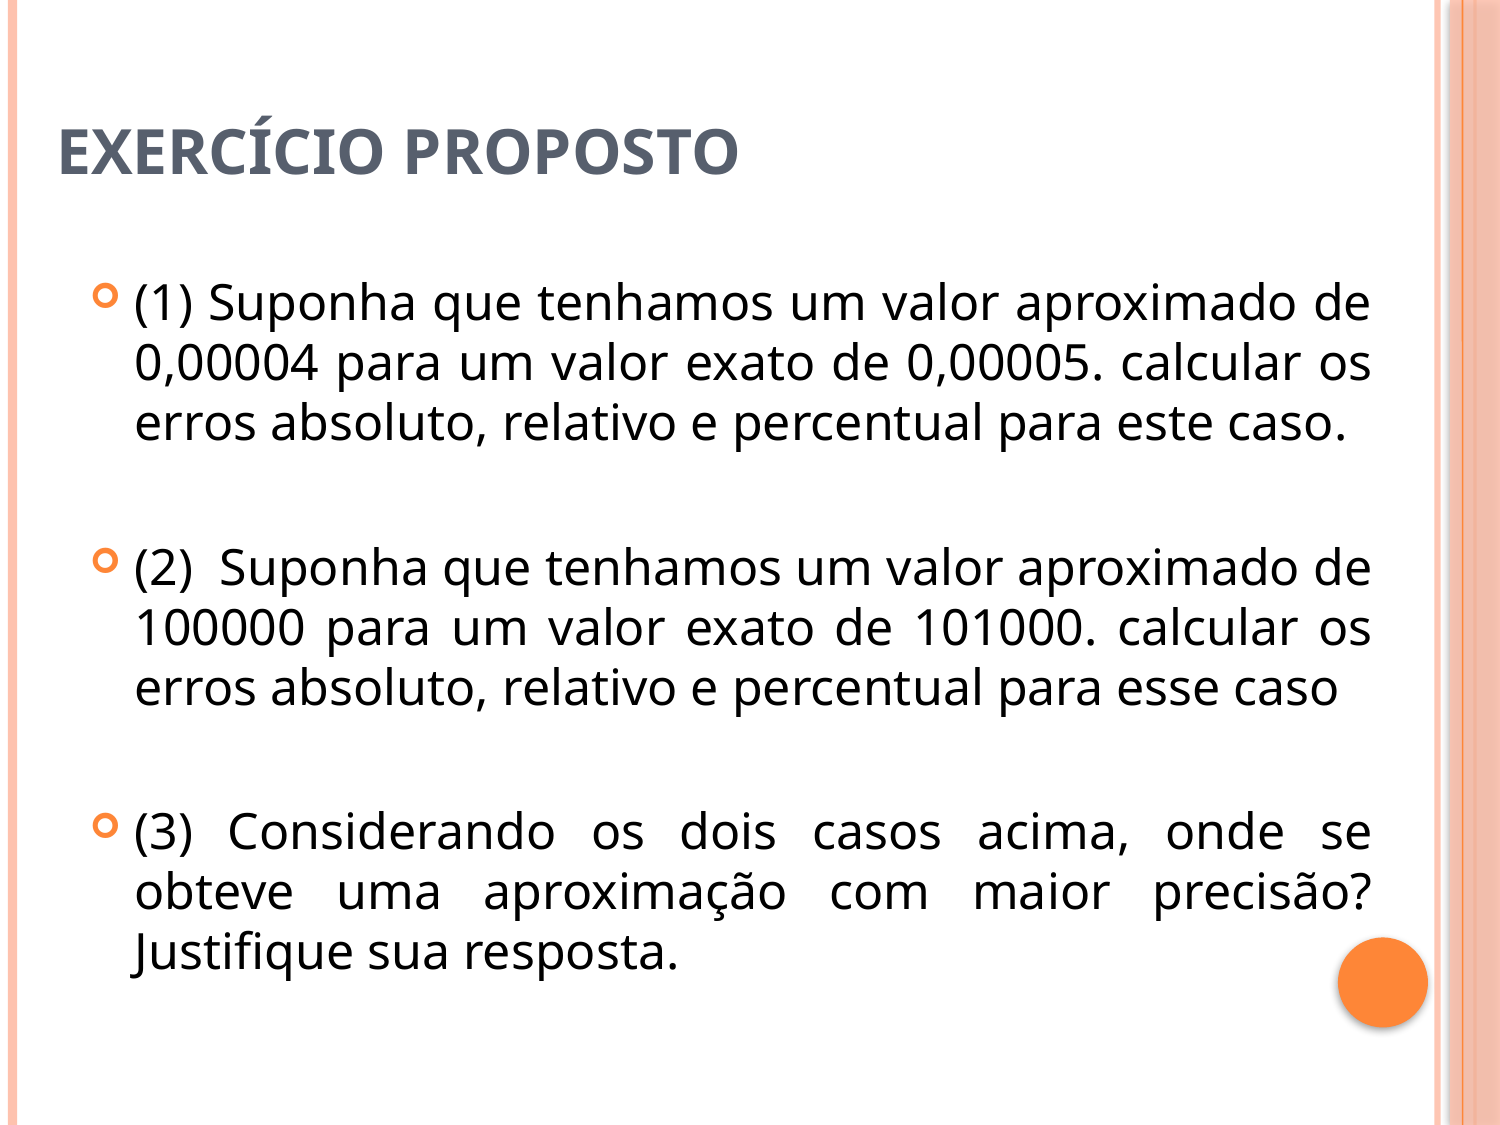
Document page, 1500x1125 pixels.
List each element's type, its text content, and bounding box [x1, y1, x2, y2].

title Exercício proposto [41, 7, 1267, 195]
list (1) Suponha que tenhamos um valor aproximado de 0,00004 para um valor exato de 0,00005. calcular os erros absoluto, relativo e percentual para este caso. (2) Suponha que tenhamos um valor aproximado de 100000 para um valor exato de 101000. calcular os erros absoluto, relativo e percentual para esse caso (3) Considerando os dois casos acima, onde se obteve uma aproximação com maior precisão? Justifique sua resposta. [75, 262, 1388, 1062]
